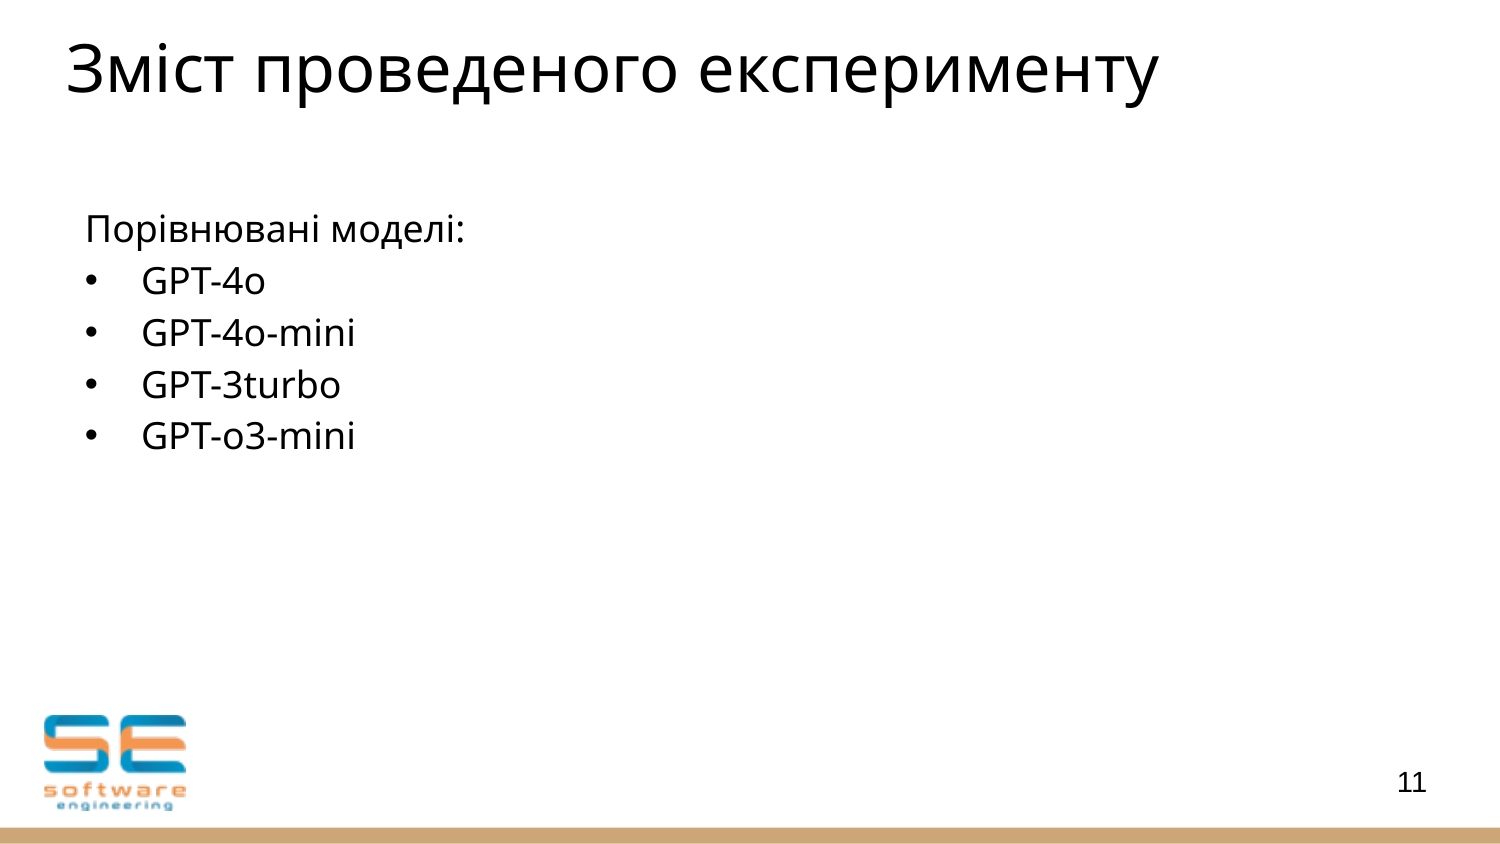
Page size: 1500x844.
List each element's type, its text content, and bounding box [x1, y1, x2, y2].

picture [43, 714, 186, 811]
text_box 11 [1382, 755, 1500, 806]
list Порівнювані моделі: GPT-4o GPT-4o-mini GPT-3turbo GPT-o3-mini [51, 183, 1449, 734]
title Зміст проведеного експерименту [51, 0, 1449, 122]
